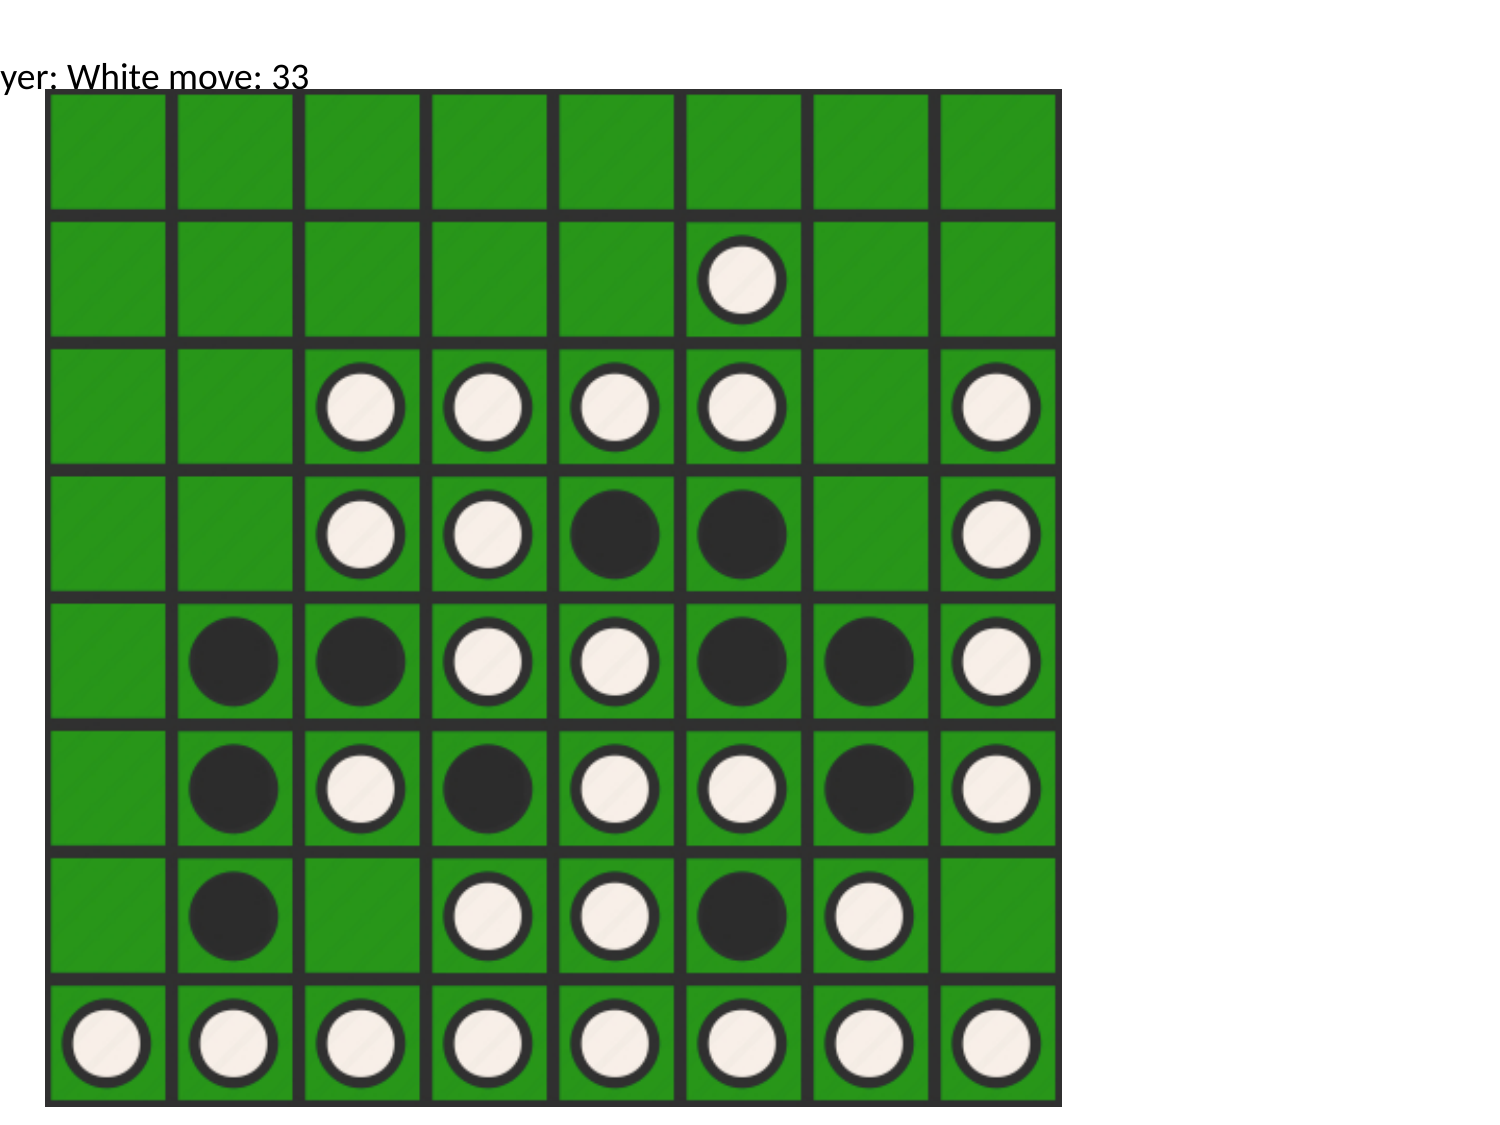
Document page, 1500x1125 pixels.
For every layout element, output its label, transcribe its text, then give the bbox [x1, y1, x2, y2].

picture [44, 89, 1062, 1107]
text_box turn: 34 player: White move: 33 [0, 44, 325, 105]
